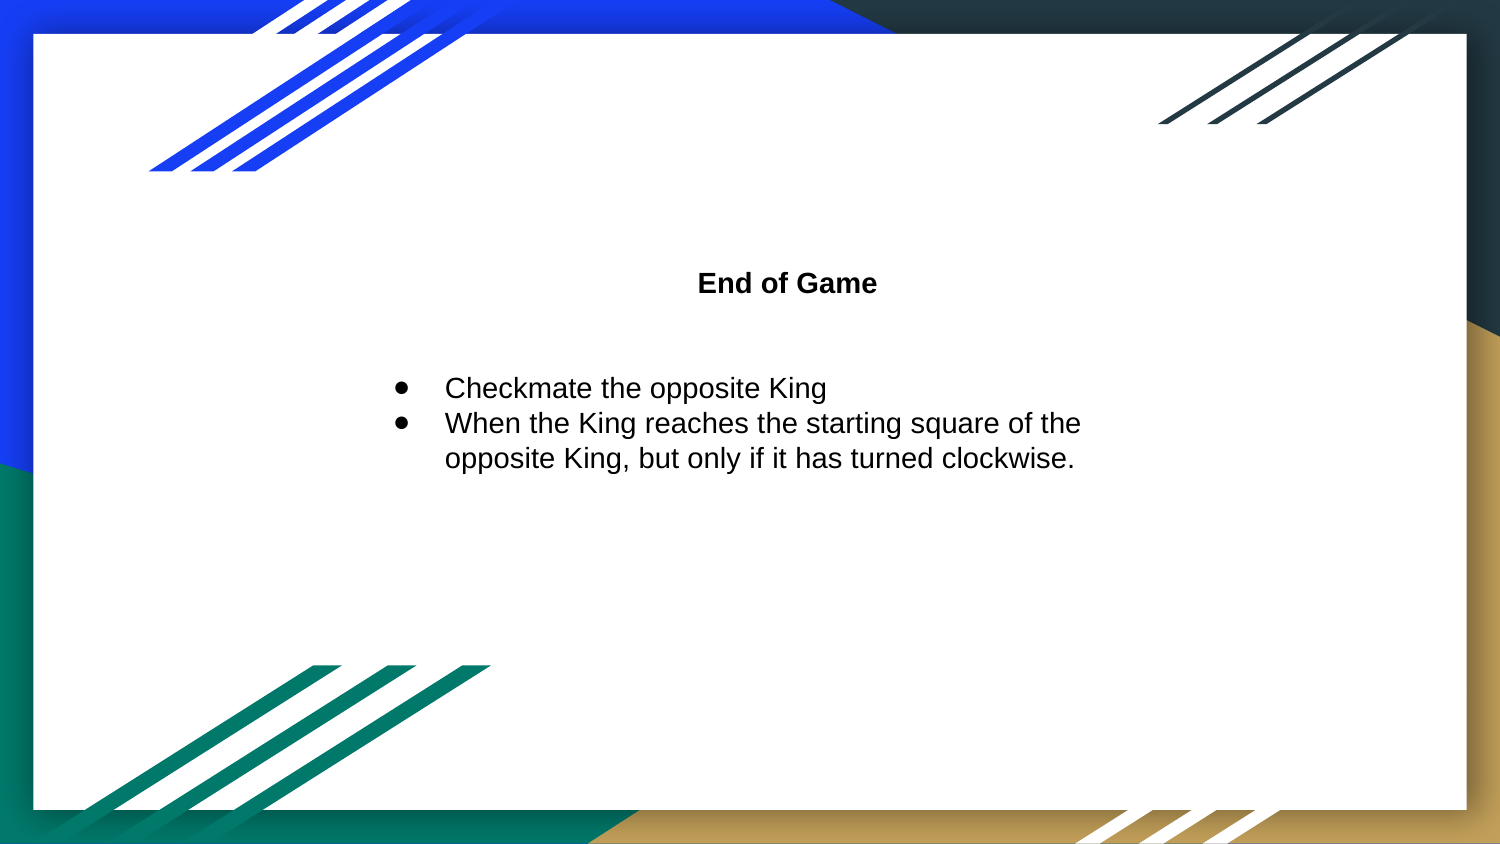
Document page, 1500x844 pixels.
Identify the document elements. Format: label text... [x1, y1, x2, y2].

text_box End of Game Checkmate the opposite King When the King reaches the starting square of the opposite King, but only if it has turned clockwise. [354, 123, 1146, 616]
